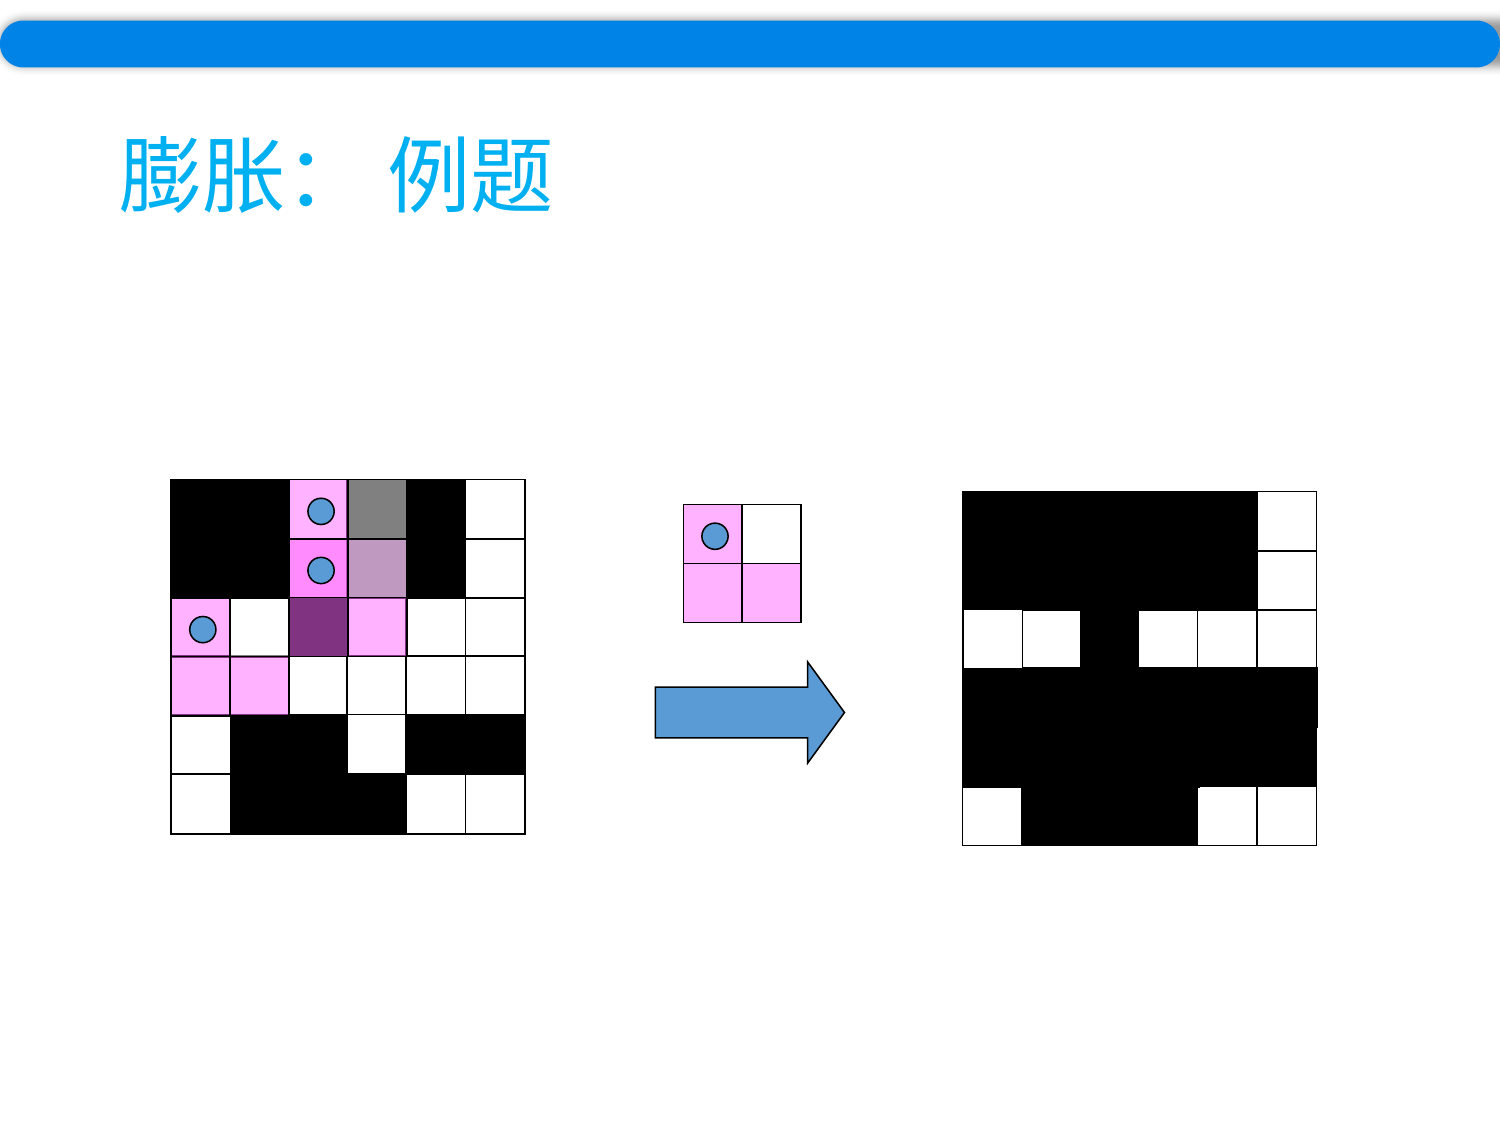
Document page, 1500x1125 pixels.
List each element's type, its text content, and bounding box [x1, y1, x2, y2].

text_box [962, 491, 1317, 846]
text_box [655, 661, 845, 764]
title 膨胀： 例题 [104, 85, 1255, 274]
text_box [170, 597, 289, 716]
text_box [683, 504, 802, 623]
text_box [171, 479, 526, 834]
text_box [289, 479, 408, 538]
text_box [0, 19, 1500, 69]
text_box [289, 538, 408, 657]
